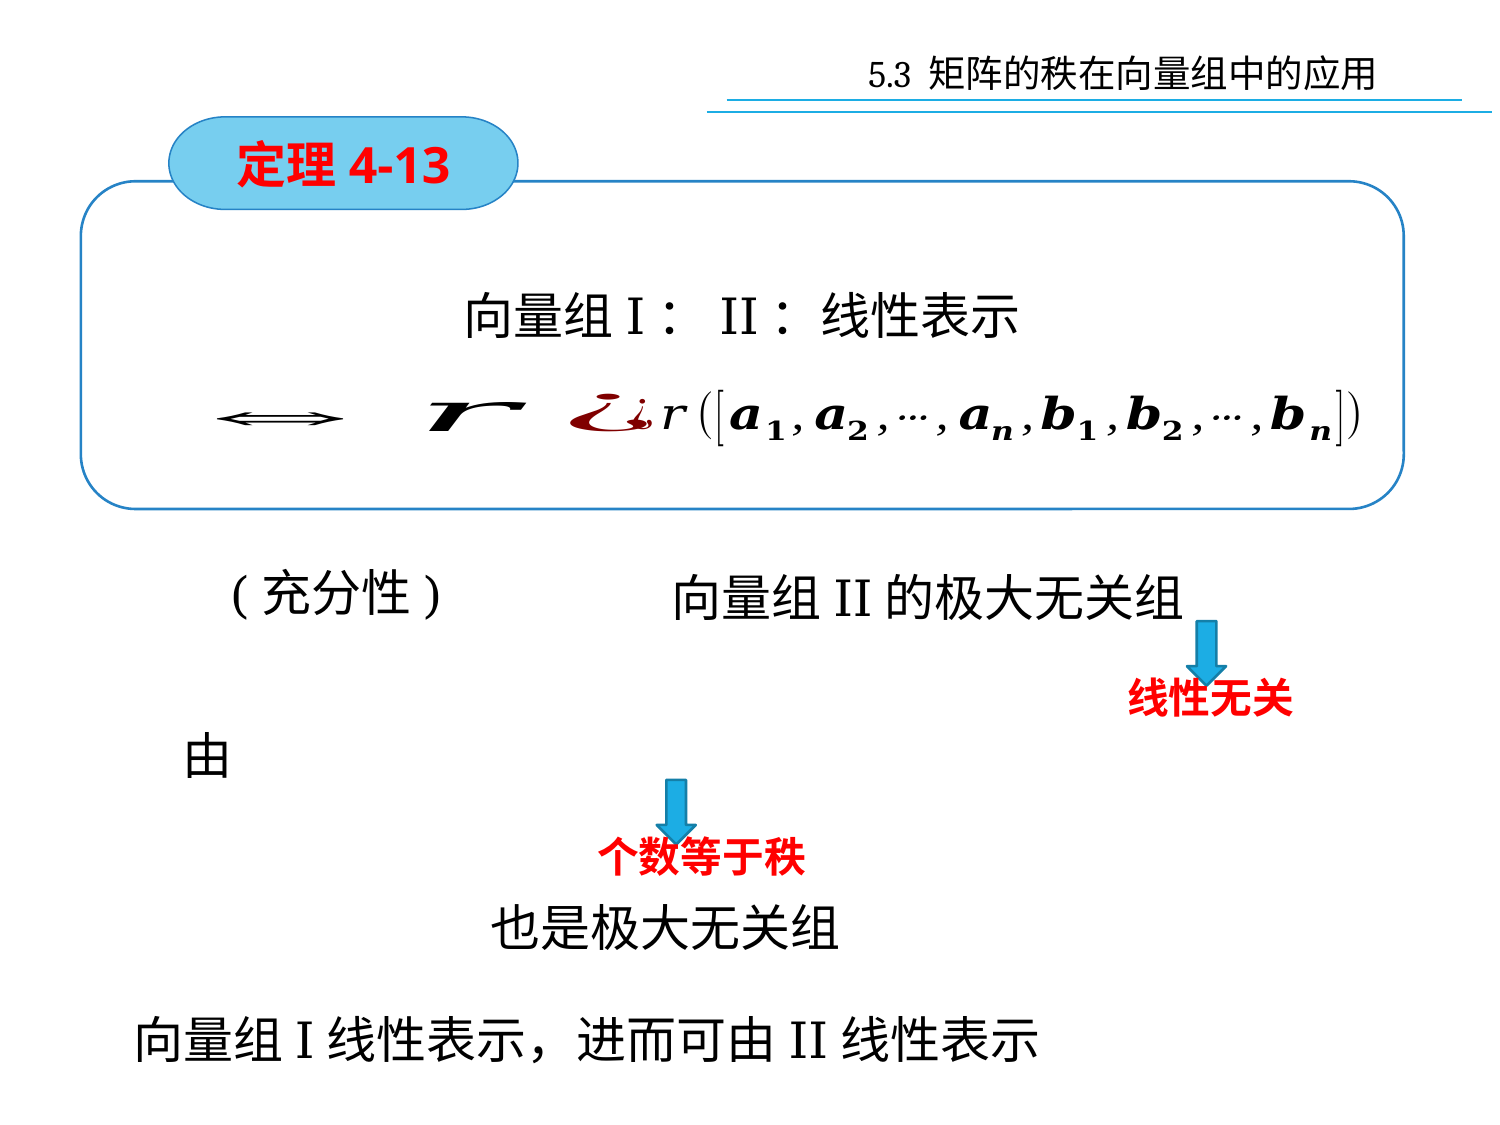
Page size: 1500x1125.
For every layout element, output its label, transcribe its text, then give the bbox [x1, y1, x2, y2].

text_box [706, 99, 1493, 112]
text_box [1185, 619, 1228, 671]
text_box 5.3 矩阵的秩在向量组中的应用 [785, 42, 1462, 94]
text_box 个数等于秩 [597, 830, 807, 881]
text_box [80, 116, 1405, 510]
text_box [655, 778, 697, 830]
text_box 线性无关 [1127, 671, 1295, 722]
